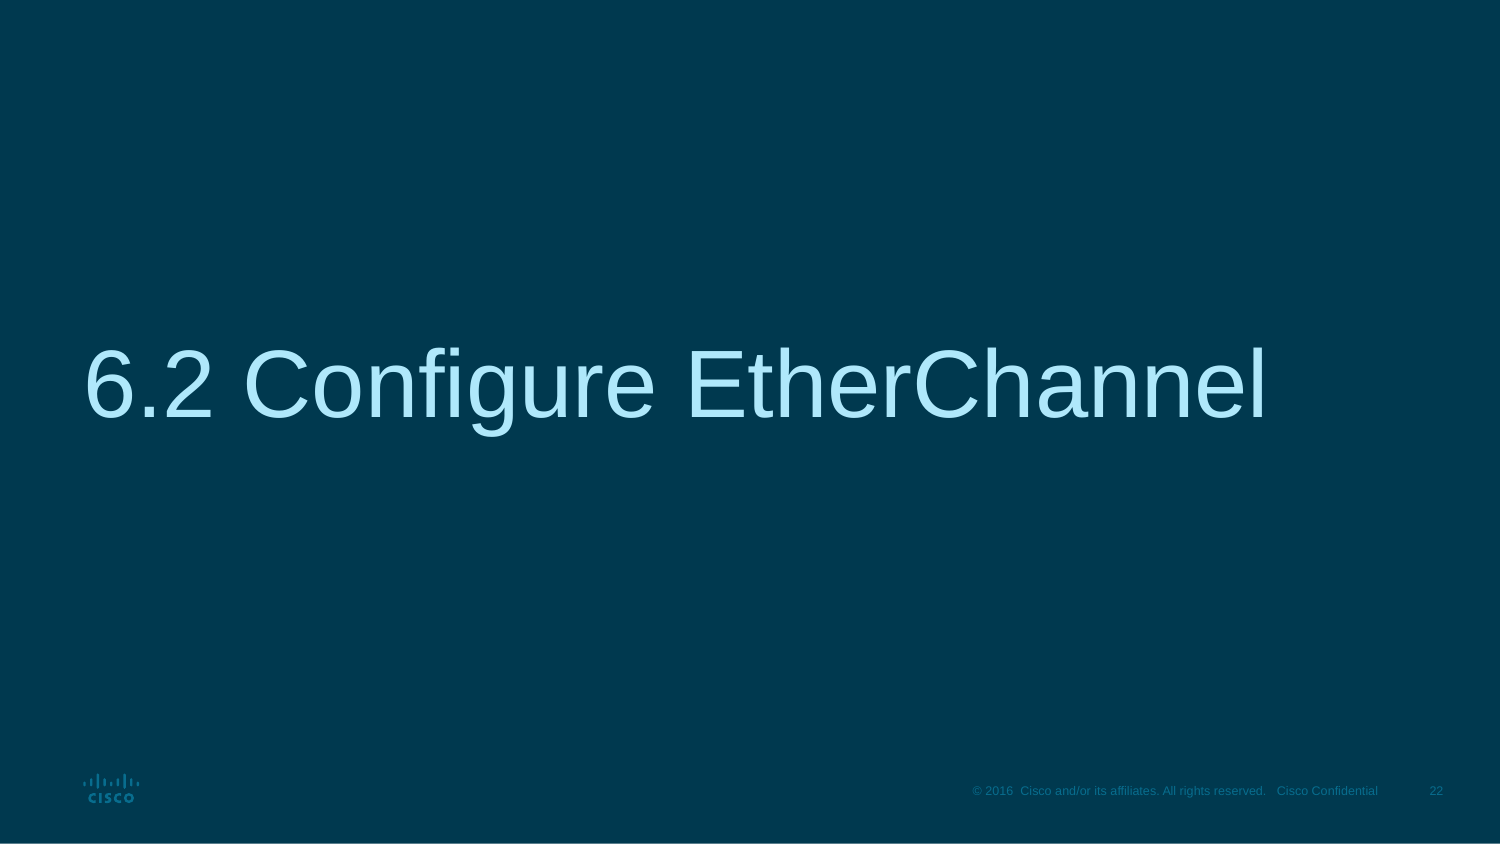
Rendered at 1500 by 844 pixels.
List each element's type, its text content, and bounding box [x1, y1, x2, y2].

title 6.2 Configure EtherChannel [68, 293, 1356, 446]
